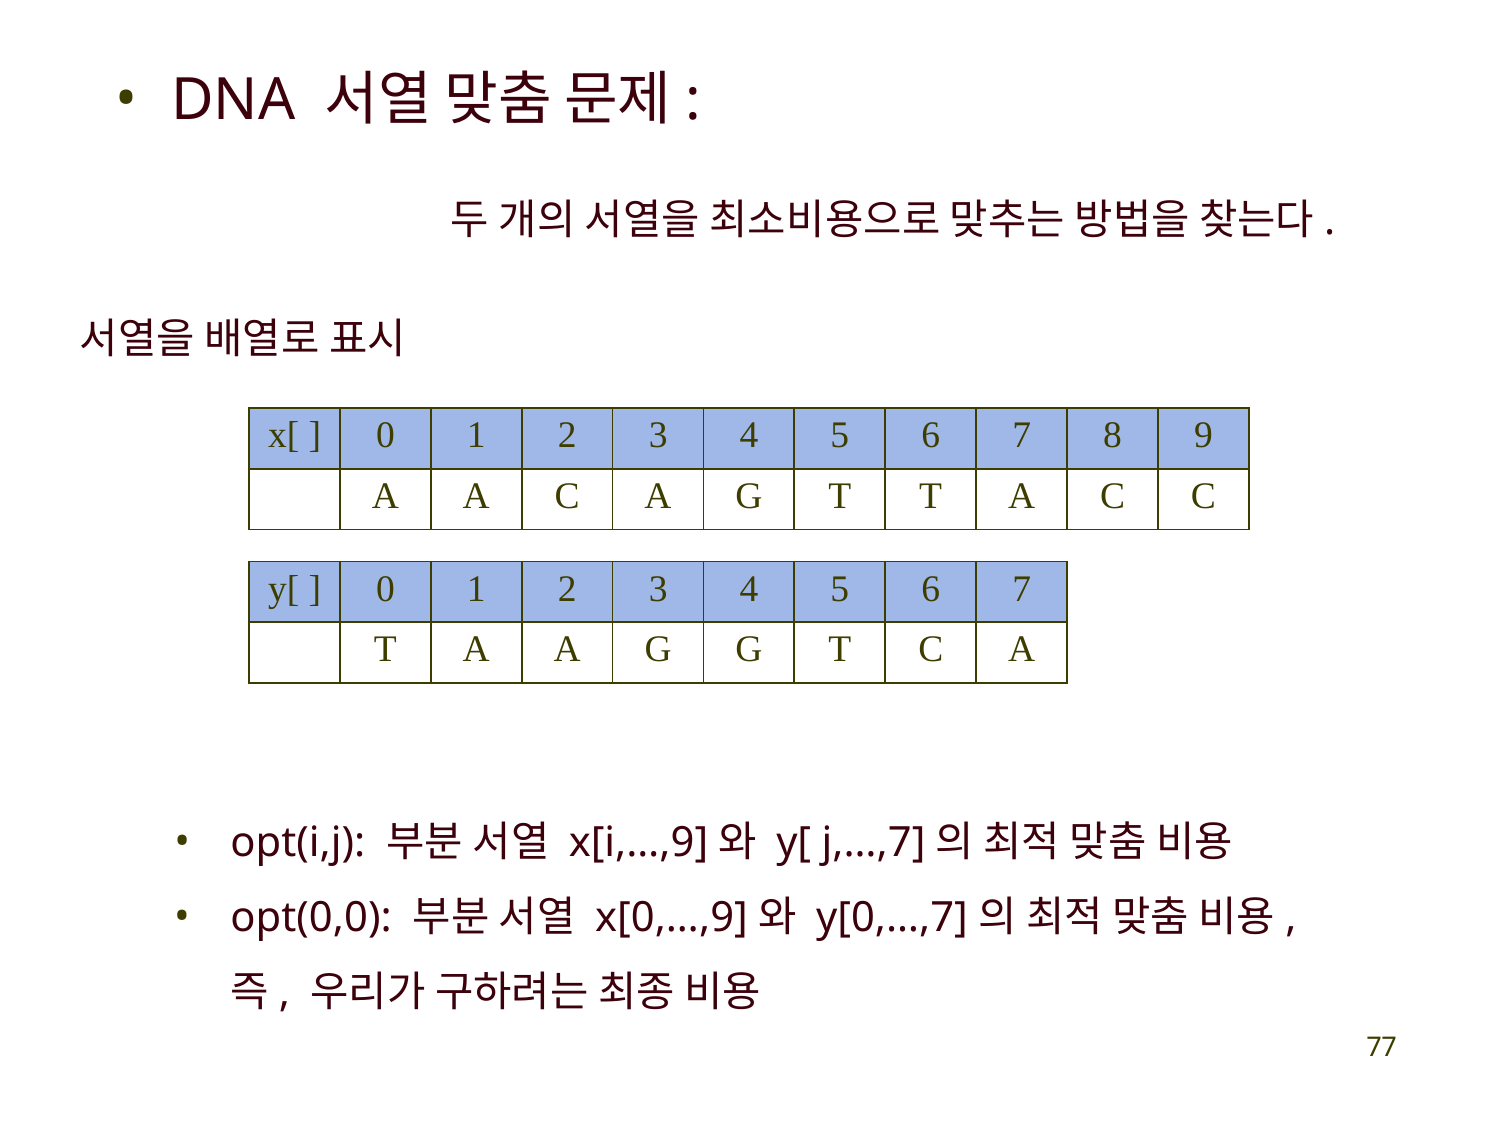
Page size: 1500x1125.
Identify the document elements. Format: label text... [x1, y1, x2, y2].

table_header y[ ] [250, 562, 339, 621]
table_header 1 [432, 562, 521, 621]
table_header 0 [341, 562, 430, 621]
table_header 9 [1159, 409, 1248, 468]
table_cell G [704, 470, 793, 529]
table_cell C [1068, 470, 1157, 529]
text_box DNA 서열 맞춤 문제: 두 개의 서열을 최소비용으로 맞추는 방법을 찾는다. 서열을 배열로 표시 [77, 59, 1425, 363]
table_header 2 [523, 409, 612, 468]
table_cell T [341, 623, 430, 682]
table_header 6 [886, 409, 975, 468]
table_header 6 [886, 562, 975, 621]
table_cell A [977, 623, 1066, 682]
table_cell A [613, 470, 703, 529]
table_cell C [523, 470, 612, 529]
slide_number 73 [1360, 1035, 1406, 1125]
table_header 3 [613, 562, 703, 621]
table_cell C [886, 623, 975, 682]
table_cell [250, 623, 339, 682]
table_header 7 [977, 409, 1066, 468]
table_cell T [795, 623, 884, 682]
table_cell C [1159, 470, 1248, 529]
table_header 5 [795, 409, 884, 468]
table_cell A [432, 470, 521, 529]
table_header 2 [523, 562, 612, 621]
table_cell A [341, 470, 430, 529]
table_header 3 [613, 409, 703, 468]
table_header 5 [795, 562, 884, 621]
table_header 1 [432, 409, 521, 468]
table_cell A [977, 470, 1066, 529]
table_header 4 [704, 562, 793, 621]
table_cell A [523, 623, 612, 682]
table_header 7 [977, 562, 1066, 621]
table_cell [250, 470, 339, 529]
table_header x[ ] [250, 409, 339, 468]
text_box opt(i,j): 부분 서열 x[i,…,9]와 y[ j,…,7]의 최적 맞춤 비용 opt(0,0): 부분 서열 x[0,…,9]와 y[0,…,7]의 최적 맞춤 비용, 즉, 우리가 구하려는 최종 비용 [172, 787, 1344, 1015]
table_cell G [704, 623, 793, 682]
table_cell T [886, 470, 975, 529]
table_header 0 [341, 409, 430, 468]
table_cell T [795, 470, 884, 529]
table_header 8 [1068, 409, 1157, 468]
table_header 4 [704, 409, 793, 468]
table_cell A [432, 623, 521, 682]
table_cell G [613, 623, 703, 682]
